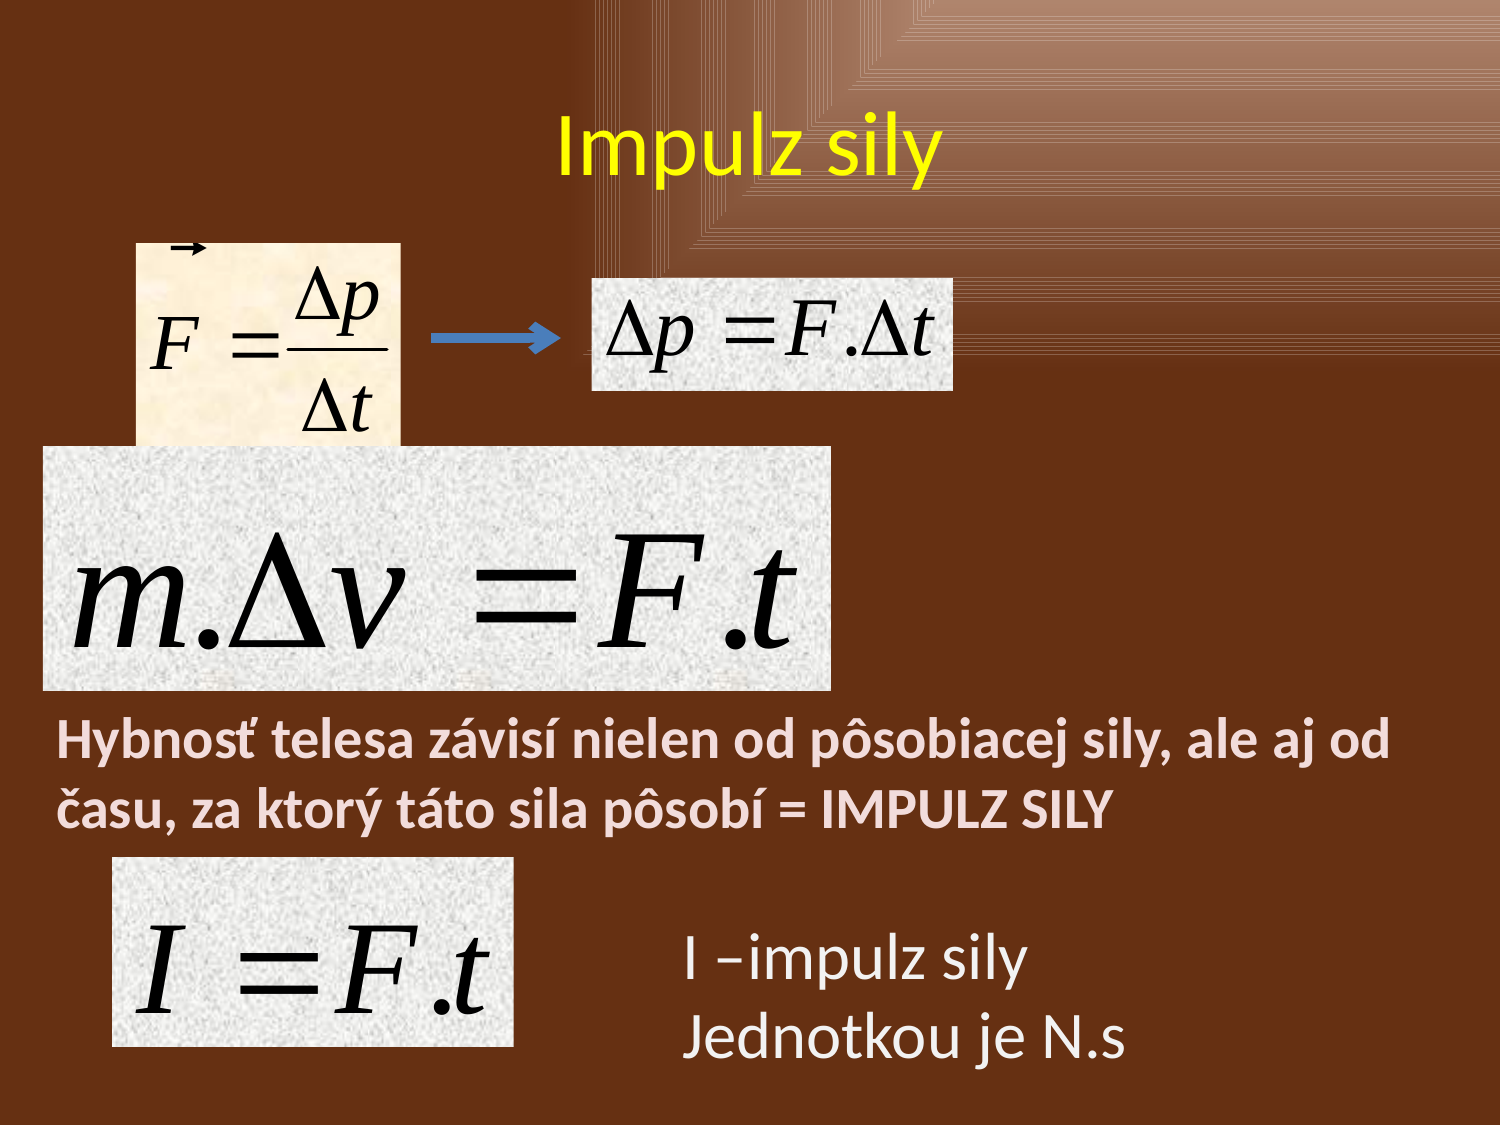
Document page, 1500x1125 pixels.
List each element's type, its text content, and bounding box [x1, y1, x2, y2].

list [135, 243, 401, 445]
text_box Hybnosť telesa závisí nielen od pôsobiacej sily, ale aj od času, za ktorý táto sila pôsobí = IMPULZ SILY [41, 692, 1500, 848]
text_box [111, 857, 514, 1048]
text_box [591, 278, 954, 391]
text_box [42, 446, 832, 691]
text_box I –impulz sily Jednotkou je N.s [667, 905, 1176, 1080]
title Impulz sily [75, 45, 1425, 233]
